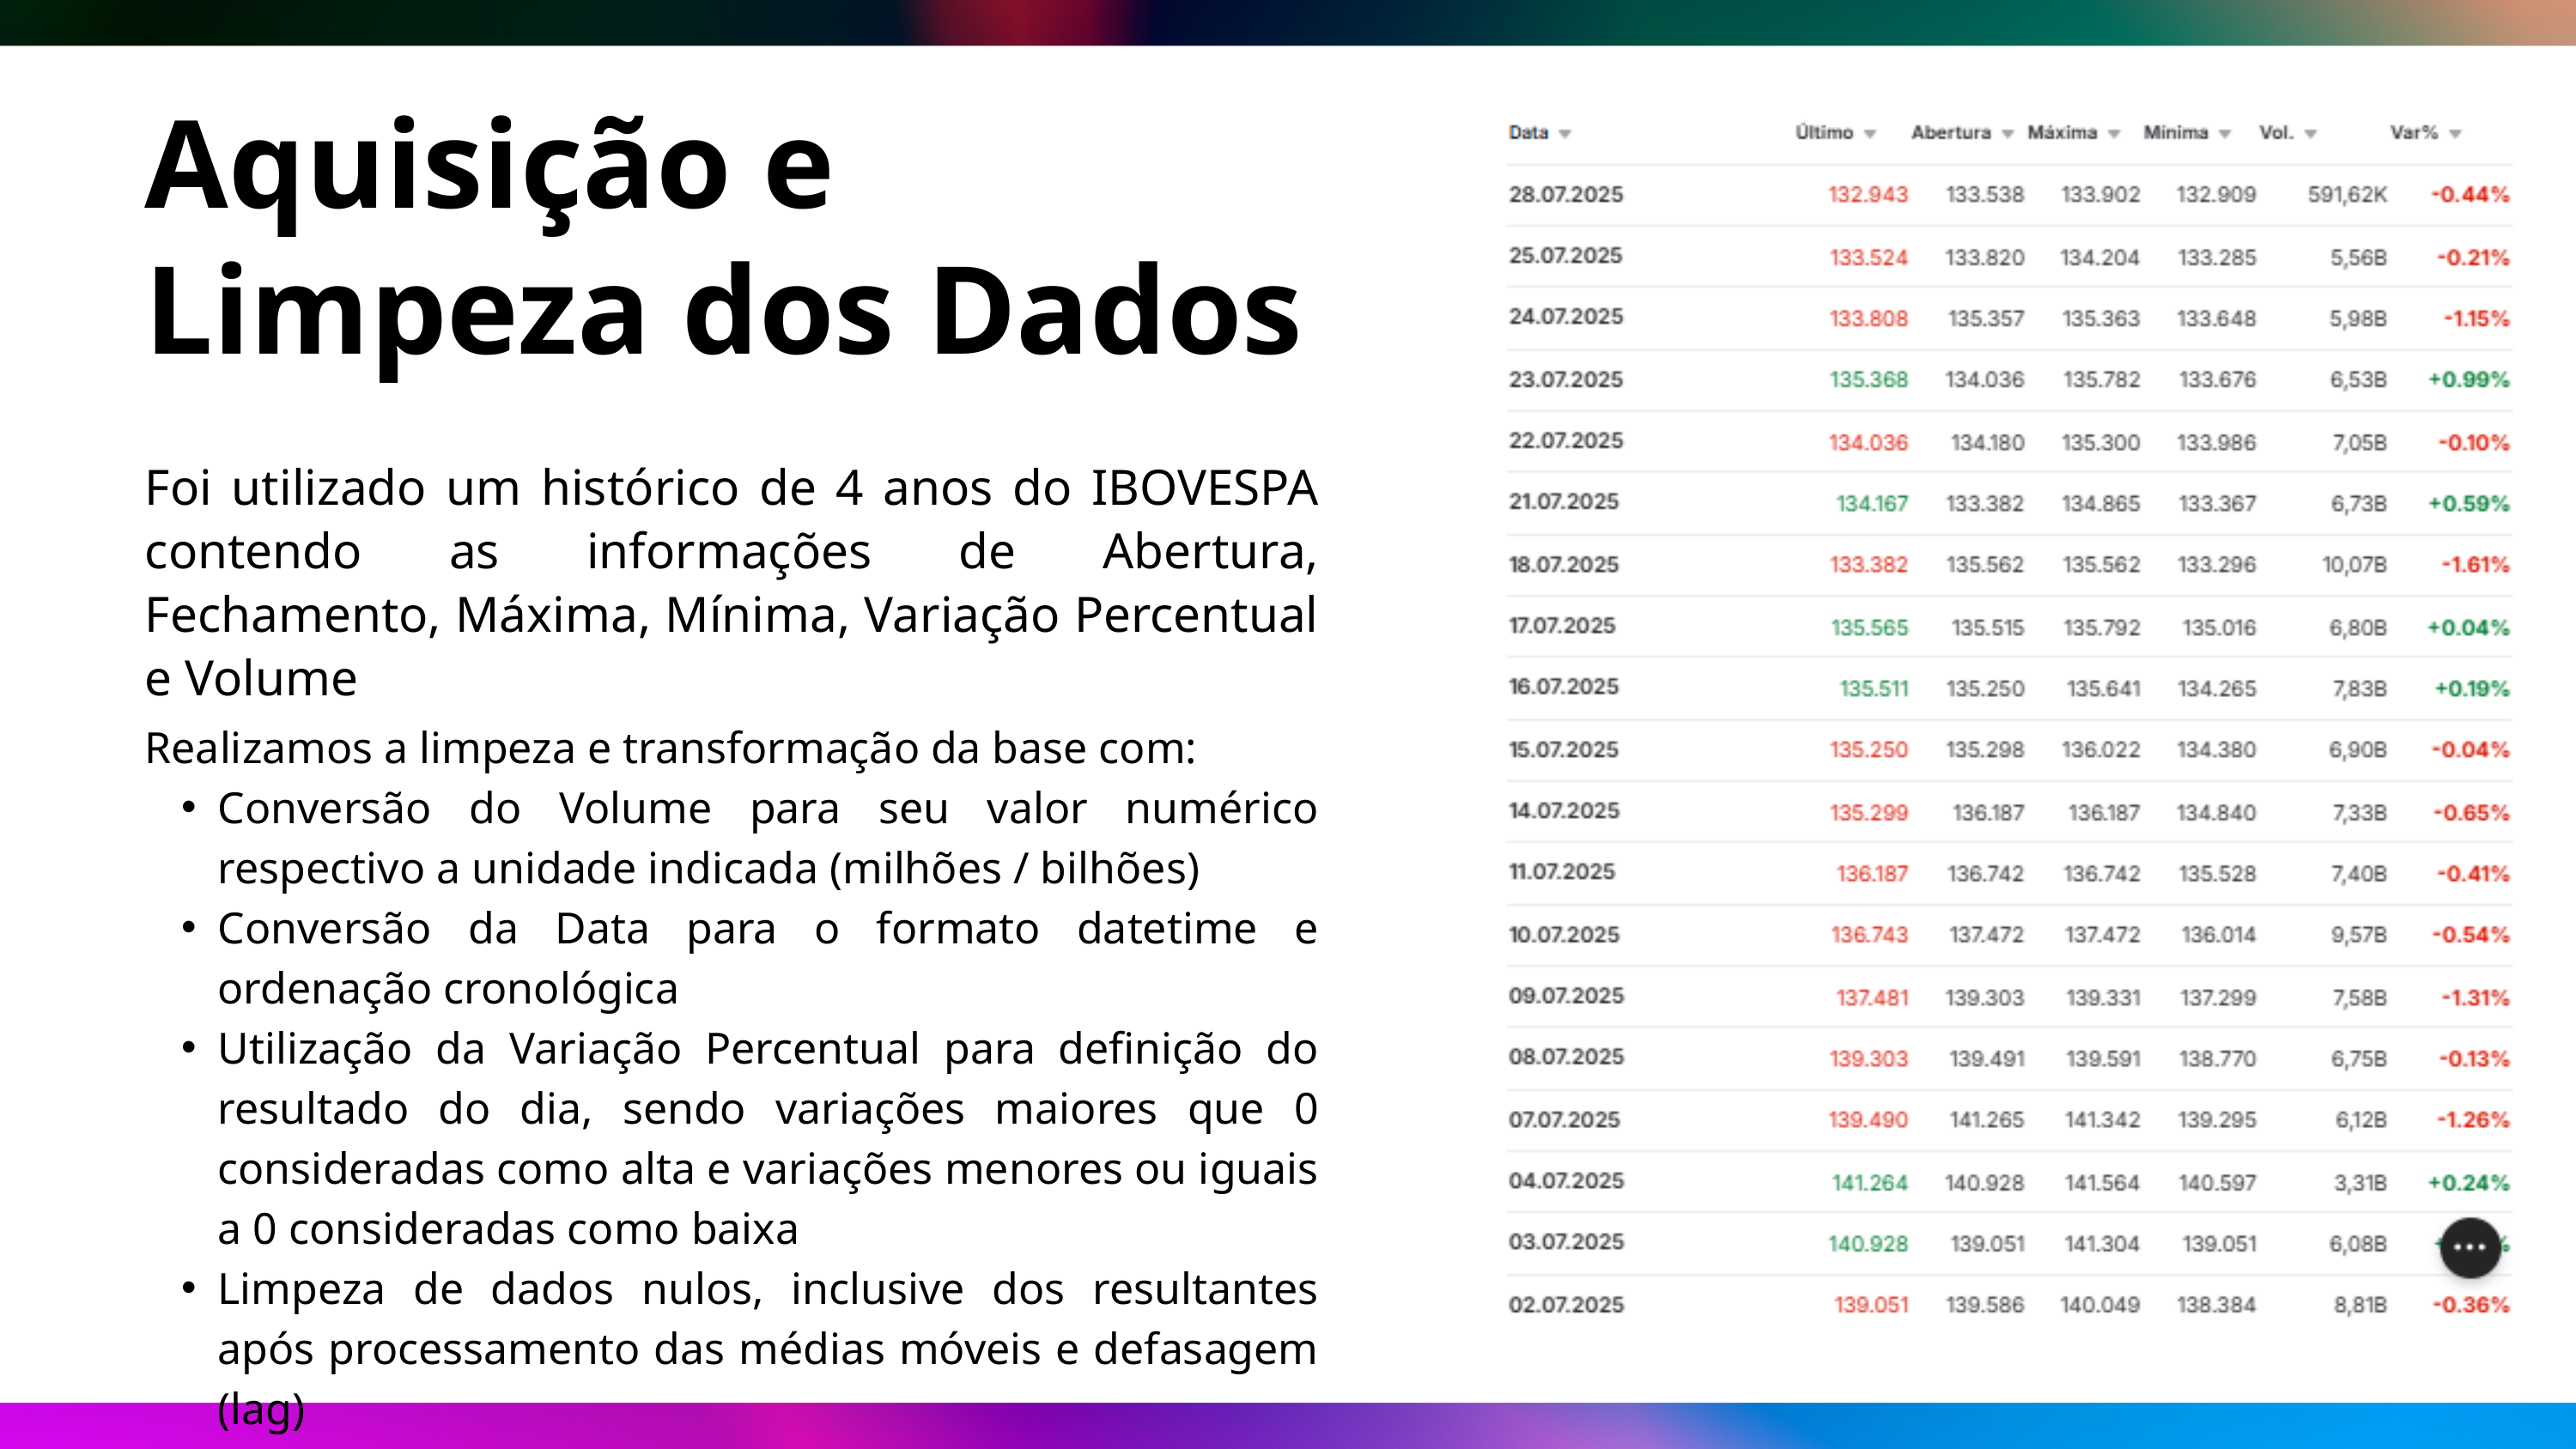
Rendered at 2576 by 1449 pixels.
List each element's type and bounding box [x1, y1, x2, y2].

text_box [144, 89, 1320, 1360]
text_box [0, 1404, 2576, 1449]
text_box [0, 45, 2576, 1404]
text_box [1501, 112, 2520, 1336]
text_box [0, 0, 2576, 45]
